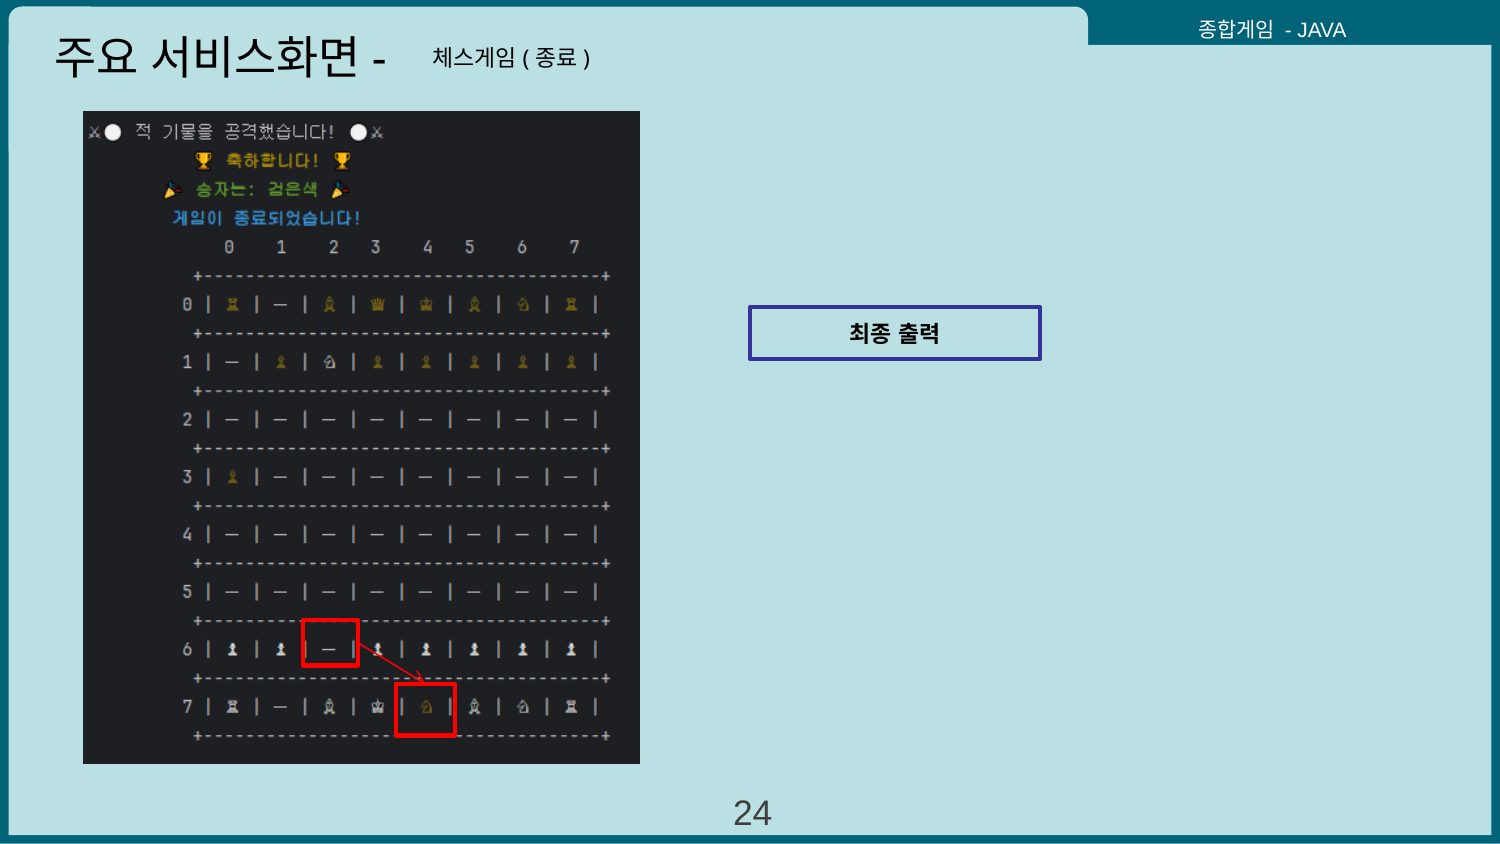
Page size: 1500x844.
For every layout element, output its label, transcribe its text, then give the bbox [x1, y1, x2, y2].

text_box 체스게임(종료) [419, 37, 704, 78]
text_box 주요 서비스화면- [41, 22, 511, 91]
picture [83, 110, 640, 765]
text_box 최종 출력 [748, 305, 1042, 361]
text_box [357, 642, 426, 685]
